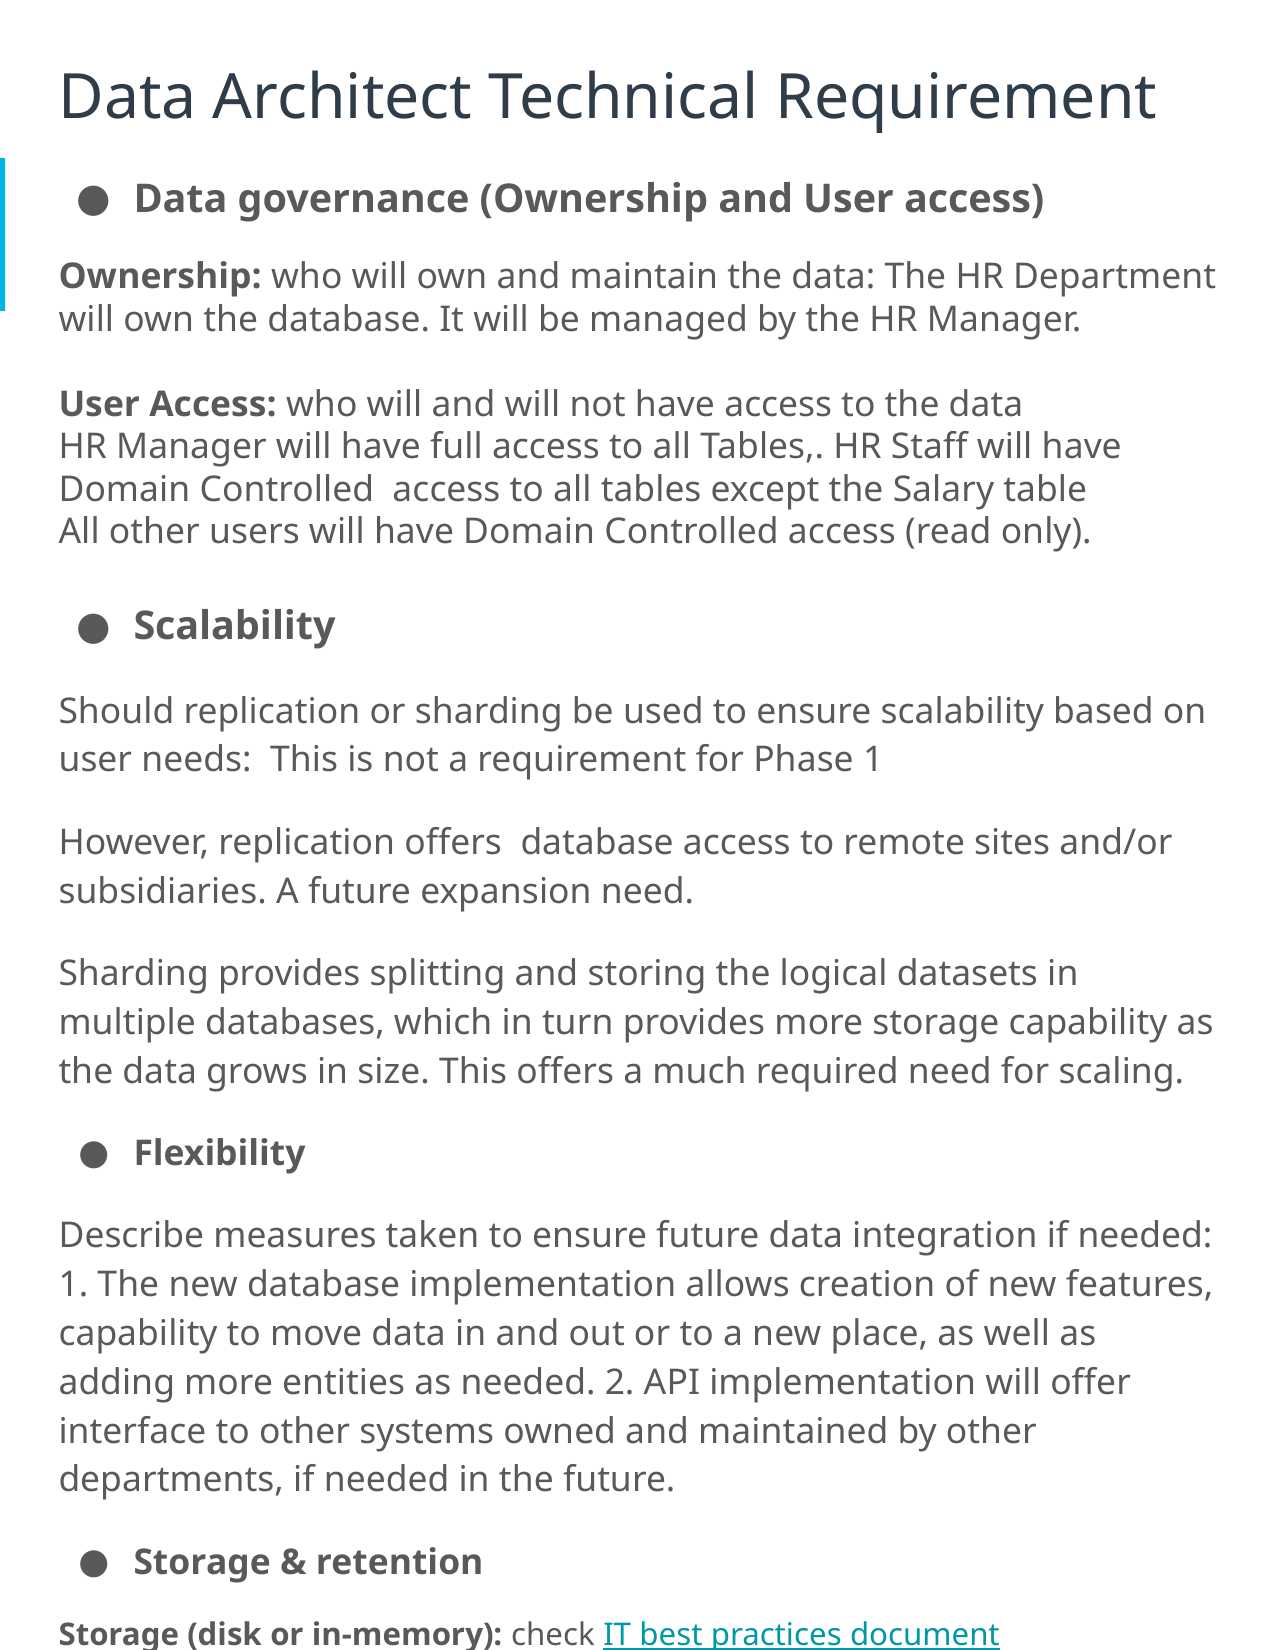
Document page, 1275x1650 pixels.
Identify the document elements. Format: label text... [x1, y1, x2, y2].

title Data Architect Technical Requirement [43, 35, 1232, 150]
list Data governance (Ownership and User access) Ownership: who will own and maintain the data: The HR Department will own the database. It will be managed by the HR Manager. User Access: who will and will not have access to the data HR Manager will have full access to all Tables,. HR Staff will have Domain Controlled access to all tables except the Salary table All other users will have Domain Controlled access (read only). Scalability Should replication or sharding be used to ensure scalability based on user needs: This is not a requirement for Phase 1 However, replication offers database access to remote sites and/or subsidiaries. A future expansion need. Sharding provides splitting and storing the logical datasets in multiple databases, which in turn provides more storage capability as the data grows in size. This offers a much required need for scaling. Flexibility Describe measures taken to ensure future data integration if needed: 1. The new database implementation allows creation of new features, capability to move data in and out or to a new place, as well as adding more entities as needed. 2. API implementation will offer interface to other systems owned and maintained by other departments, if needed in the future. Storage & retention Storage (disk or in-memory): check IT best practices document Storage Disk Retention: how long does the data have to be kept for?: 7 yrs. Backup IT Best Practices document lists Backup schedule requirements: Standard: Backup schedule is a full backup 1x per week. Archive: Backup schedule is a full backup 1x per month. Critical: Backup schedule is full backup 1x per week, incremental backup daily. [43, 150, 1232, 1650]
